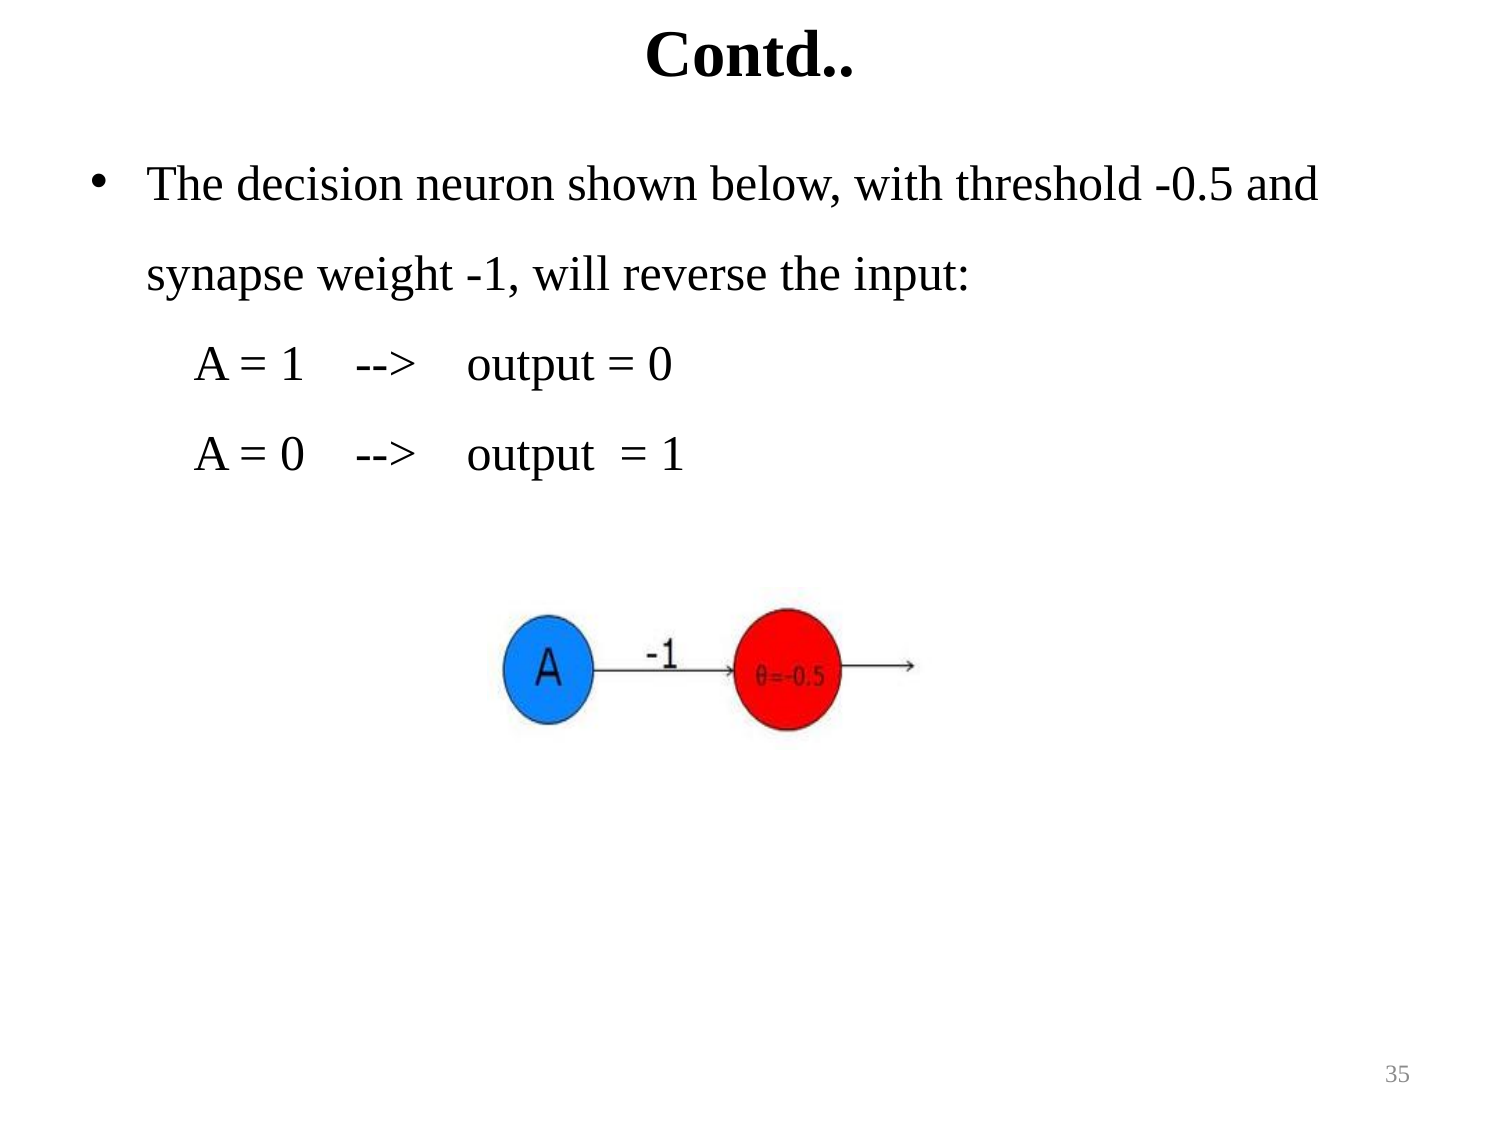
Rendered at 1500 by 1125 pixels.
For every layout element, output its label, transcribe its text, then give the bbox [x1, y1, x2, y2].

title Contd.. [0, 0, 1500, 100]
picture [487, 587, 938, 751]
list The decision neuron shown below, with threshold -0.5 and synapse weight -1, will reverse the input: A = 1 --> output = 0 A = 0 --> output = 1 [75, 112, 1425, 1063]
slide_number 35 [1074, 1042, 1425, 1103]
